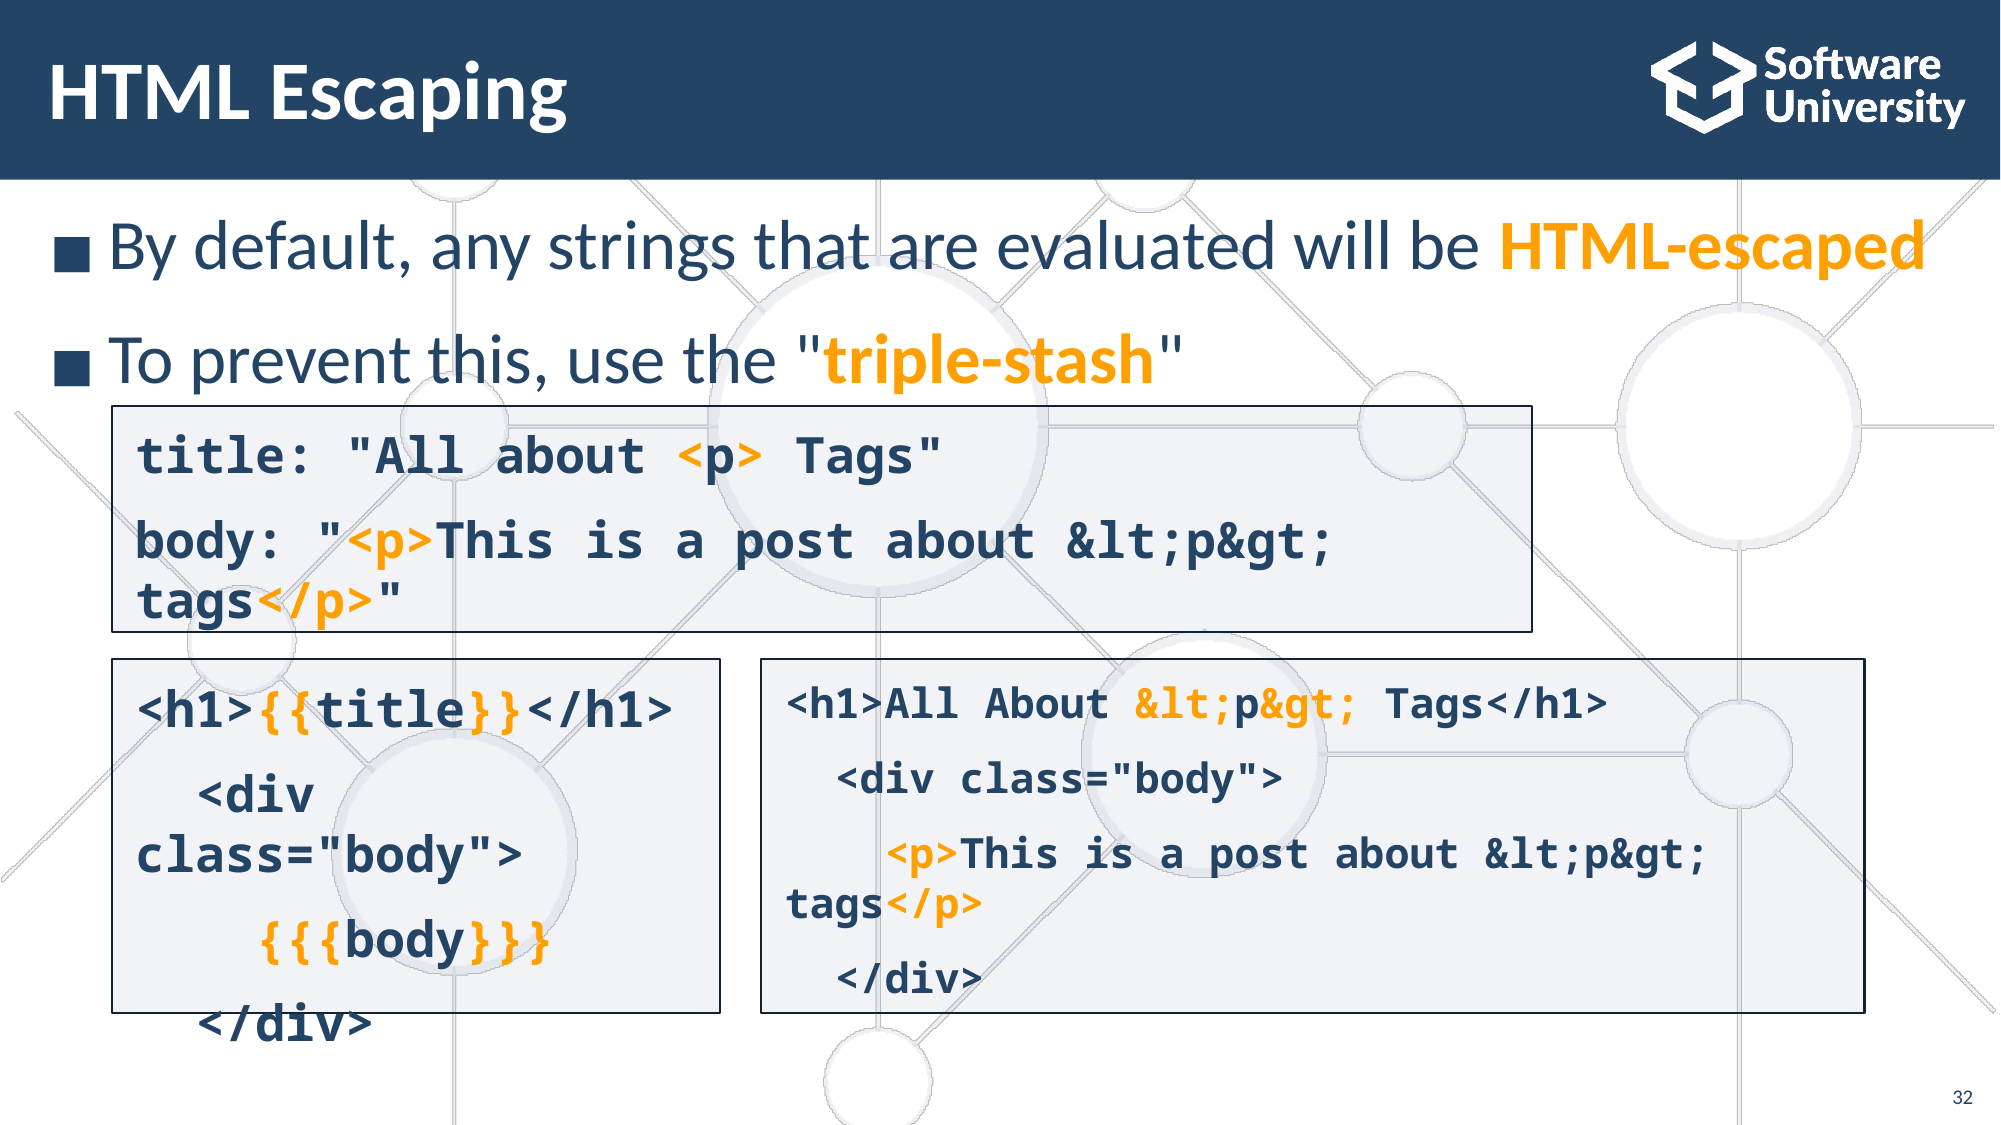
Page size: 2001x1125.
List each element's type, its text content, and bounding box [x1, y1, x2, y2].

text_box <h1>{{title}}</h1> <div class="body"> {{{body}}} </div> [112, 659, 720, 1013]
picture [1651, 41, 1966, 134]
title HTML Escaping [31, 16, 1625, 156]
picture [0, 180, 2000, 1125]
text_box title: "All about <p> Tags" body: "<p>This is a post about &lt;p&gt; tags</p>" [112, 405, 1532, 632]
slide_number 32 [1927, 1067, 1989, 1117]
text_box <h1>All About &lt;p&gt; Tags</h1> <div class="body"> <p>This is a post about &lt;p&gt; tags</p> </div> [761, 659, 1865, 1013]
list By default, any strings that are evaluated will be HTML-escaped To prevent this, use the "triple-stash" [31, 188, 1969, 1065]
